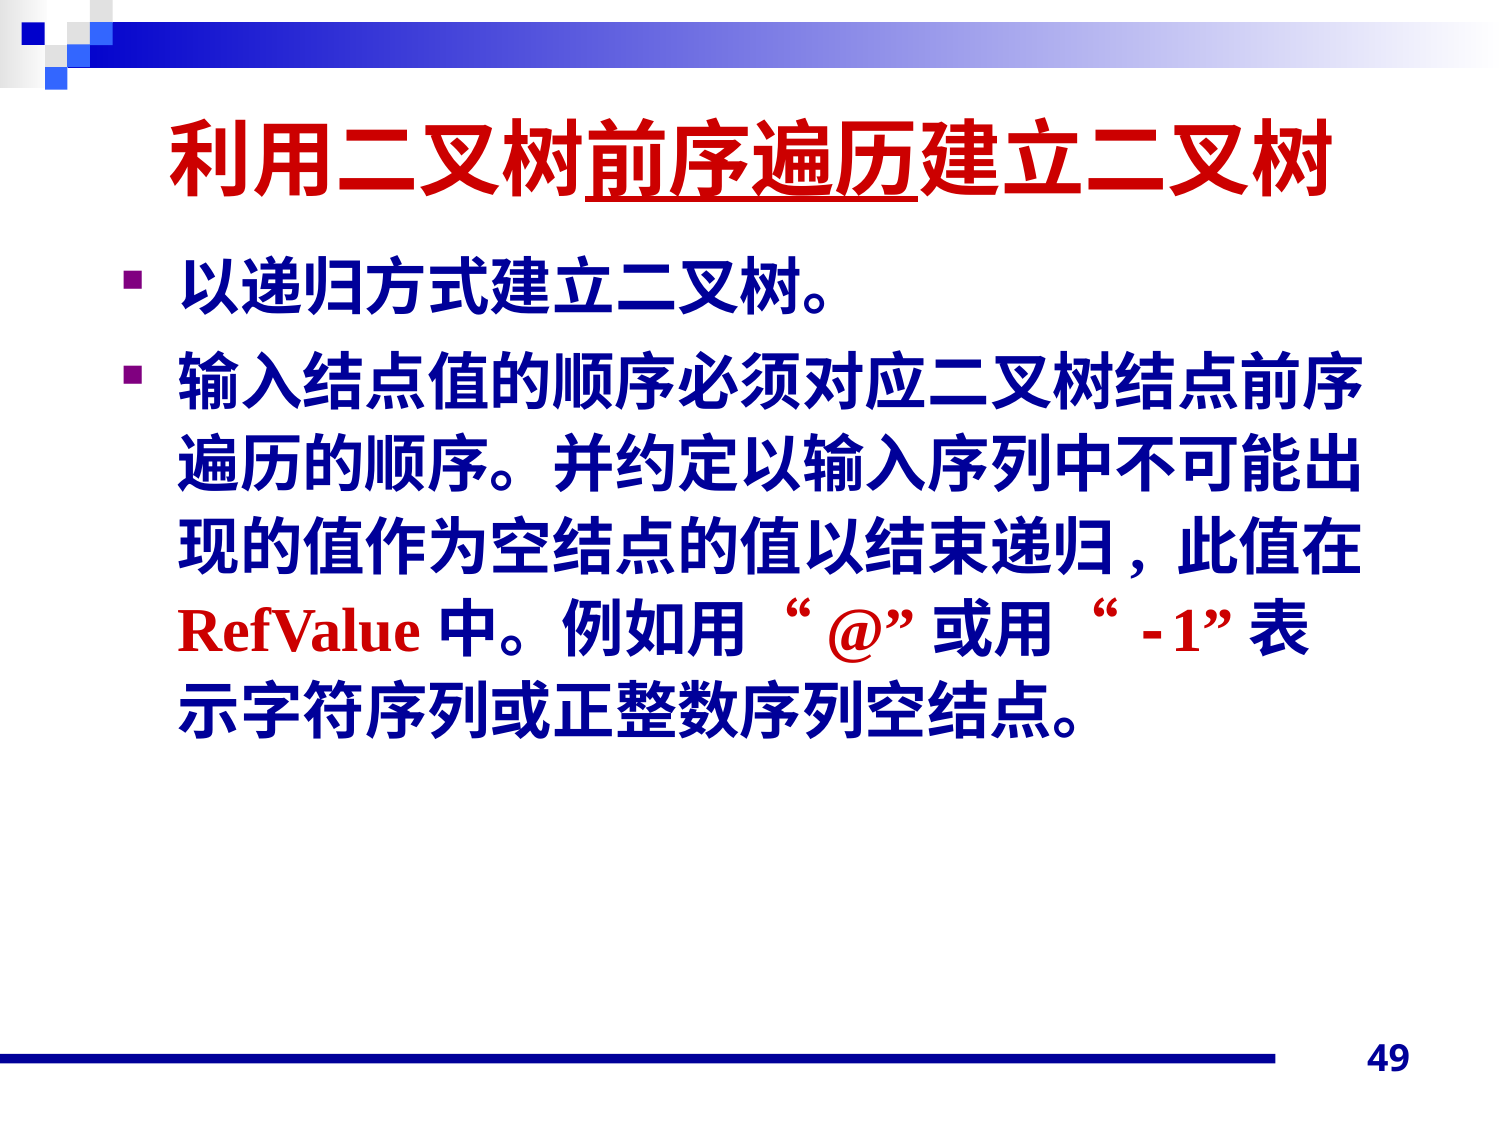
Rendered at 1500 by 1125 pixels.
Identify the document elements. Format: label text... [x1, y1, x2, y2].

list 以递归方式建立二叉树。 输入结点值的顺序必须对应二叉树结点前序遍历的顺序。并约定以输入序列中不可能出现的值作为空结点的值以结束递归, 此值在RefValue中。例如用“@”或用“-1”表示字符序列或正整数序列空结点。 [106, 232, 1388, 870]
slide_number 49 [1074, 1017, 1425, 1093]
text_box  1 B 0 [666, 22, 670, 67]
title 利用二叉树前序遍历建立二叉树 [76, 78, 1427, 235]
text_box J [694, 22, 698, 67]
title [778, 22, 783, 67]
